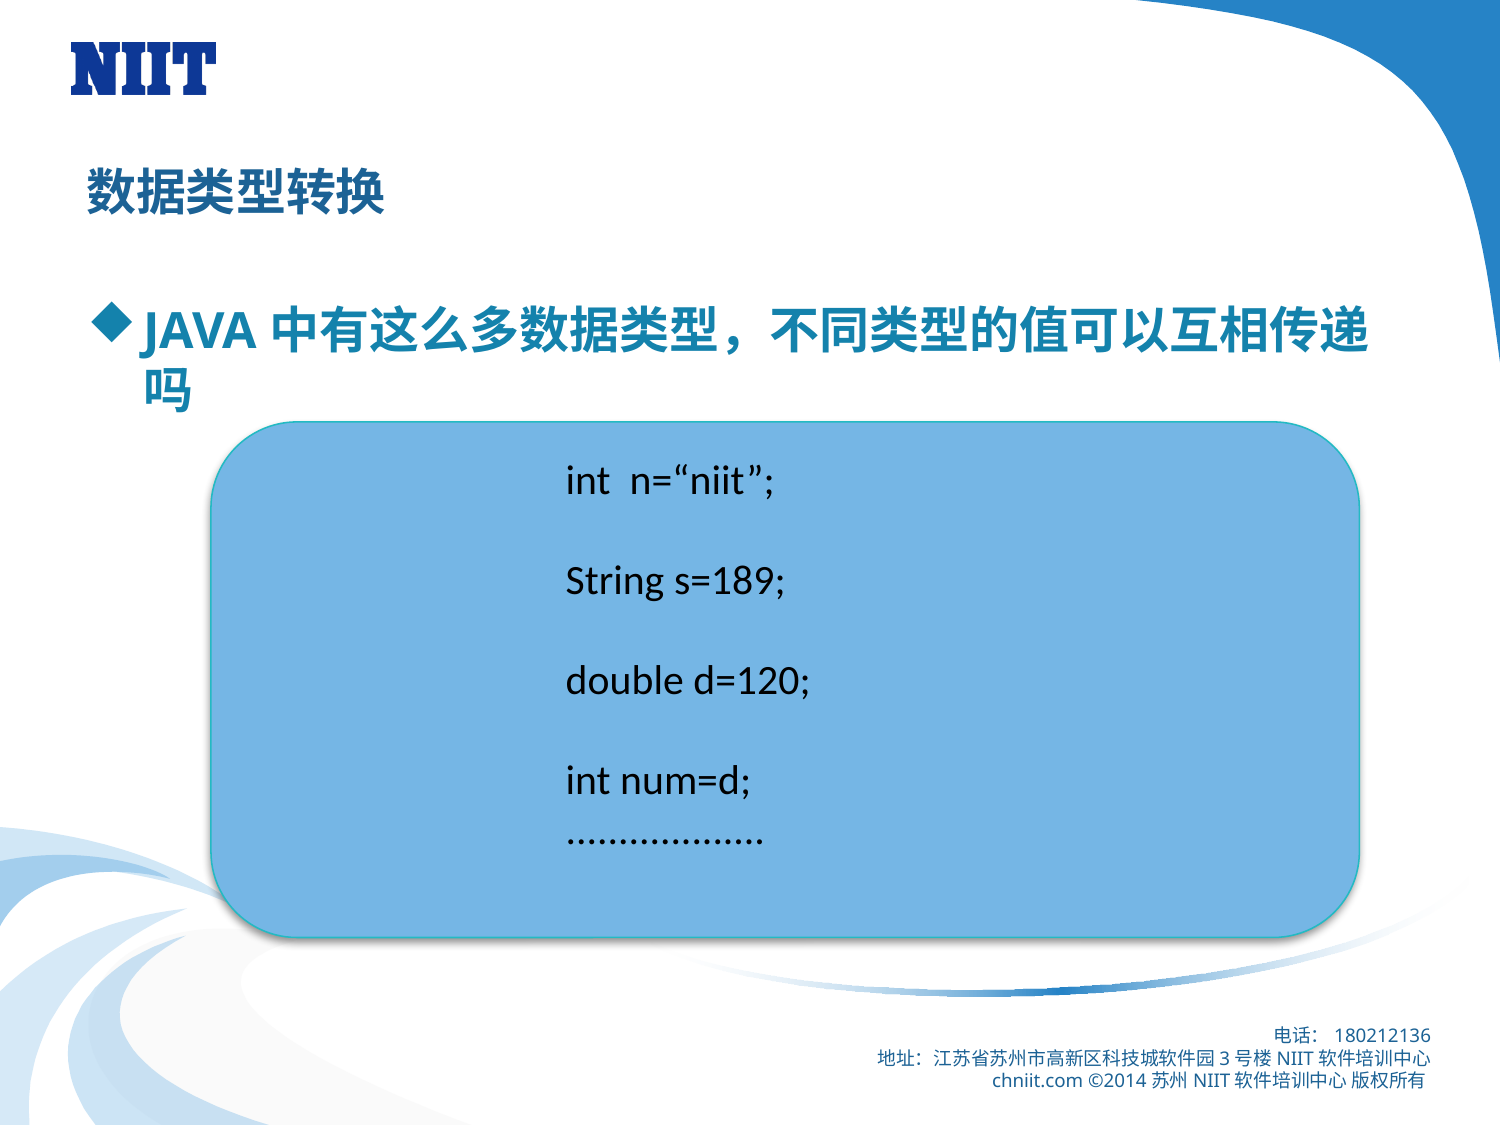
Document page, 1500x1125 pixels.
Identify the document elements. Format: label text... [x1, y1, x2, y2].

text_box [210, 421, 1361, 939]
picture [71, 42, 216, 95]
title 数据类型转换 [71, 131, 1422, 250]
list JAVA中有这么多数据类型，不同类型的值可以互相传递吗 [72, 291, 1425, 983]
text_box int n=“niit”; String s=189; double d=120; int num=d; ................... [550, 445, 1067, 861]
